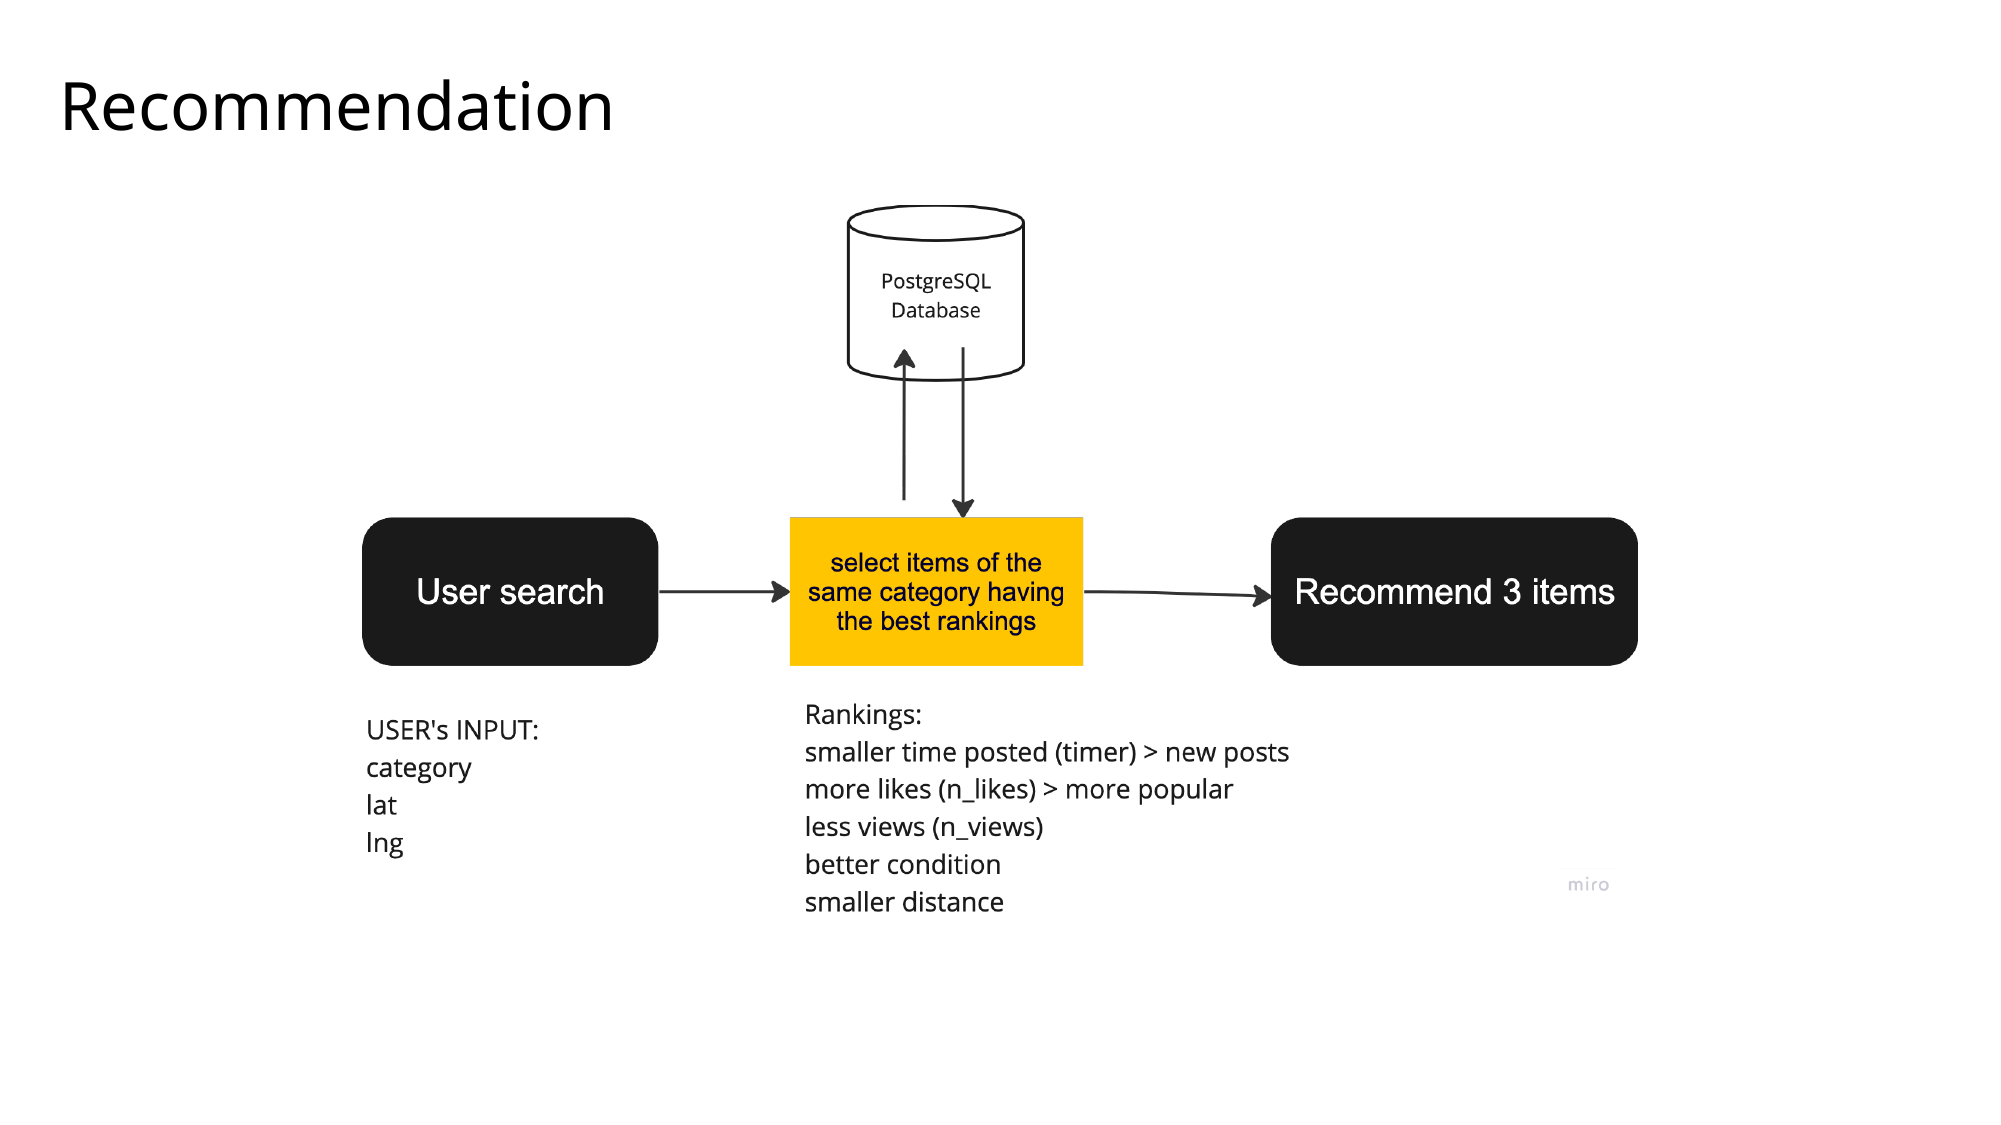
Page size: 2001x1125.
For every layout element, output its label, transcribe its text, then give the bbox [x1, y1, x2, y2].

title Recommendation [44, 0, 1770, 218]
picture [362, 205, 1638, 920]
